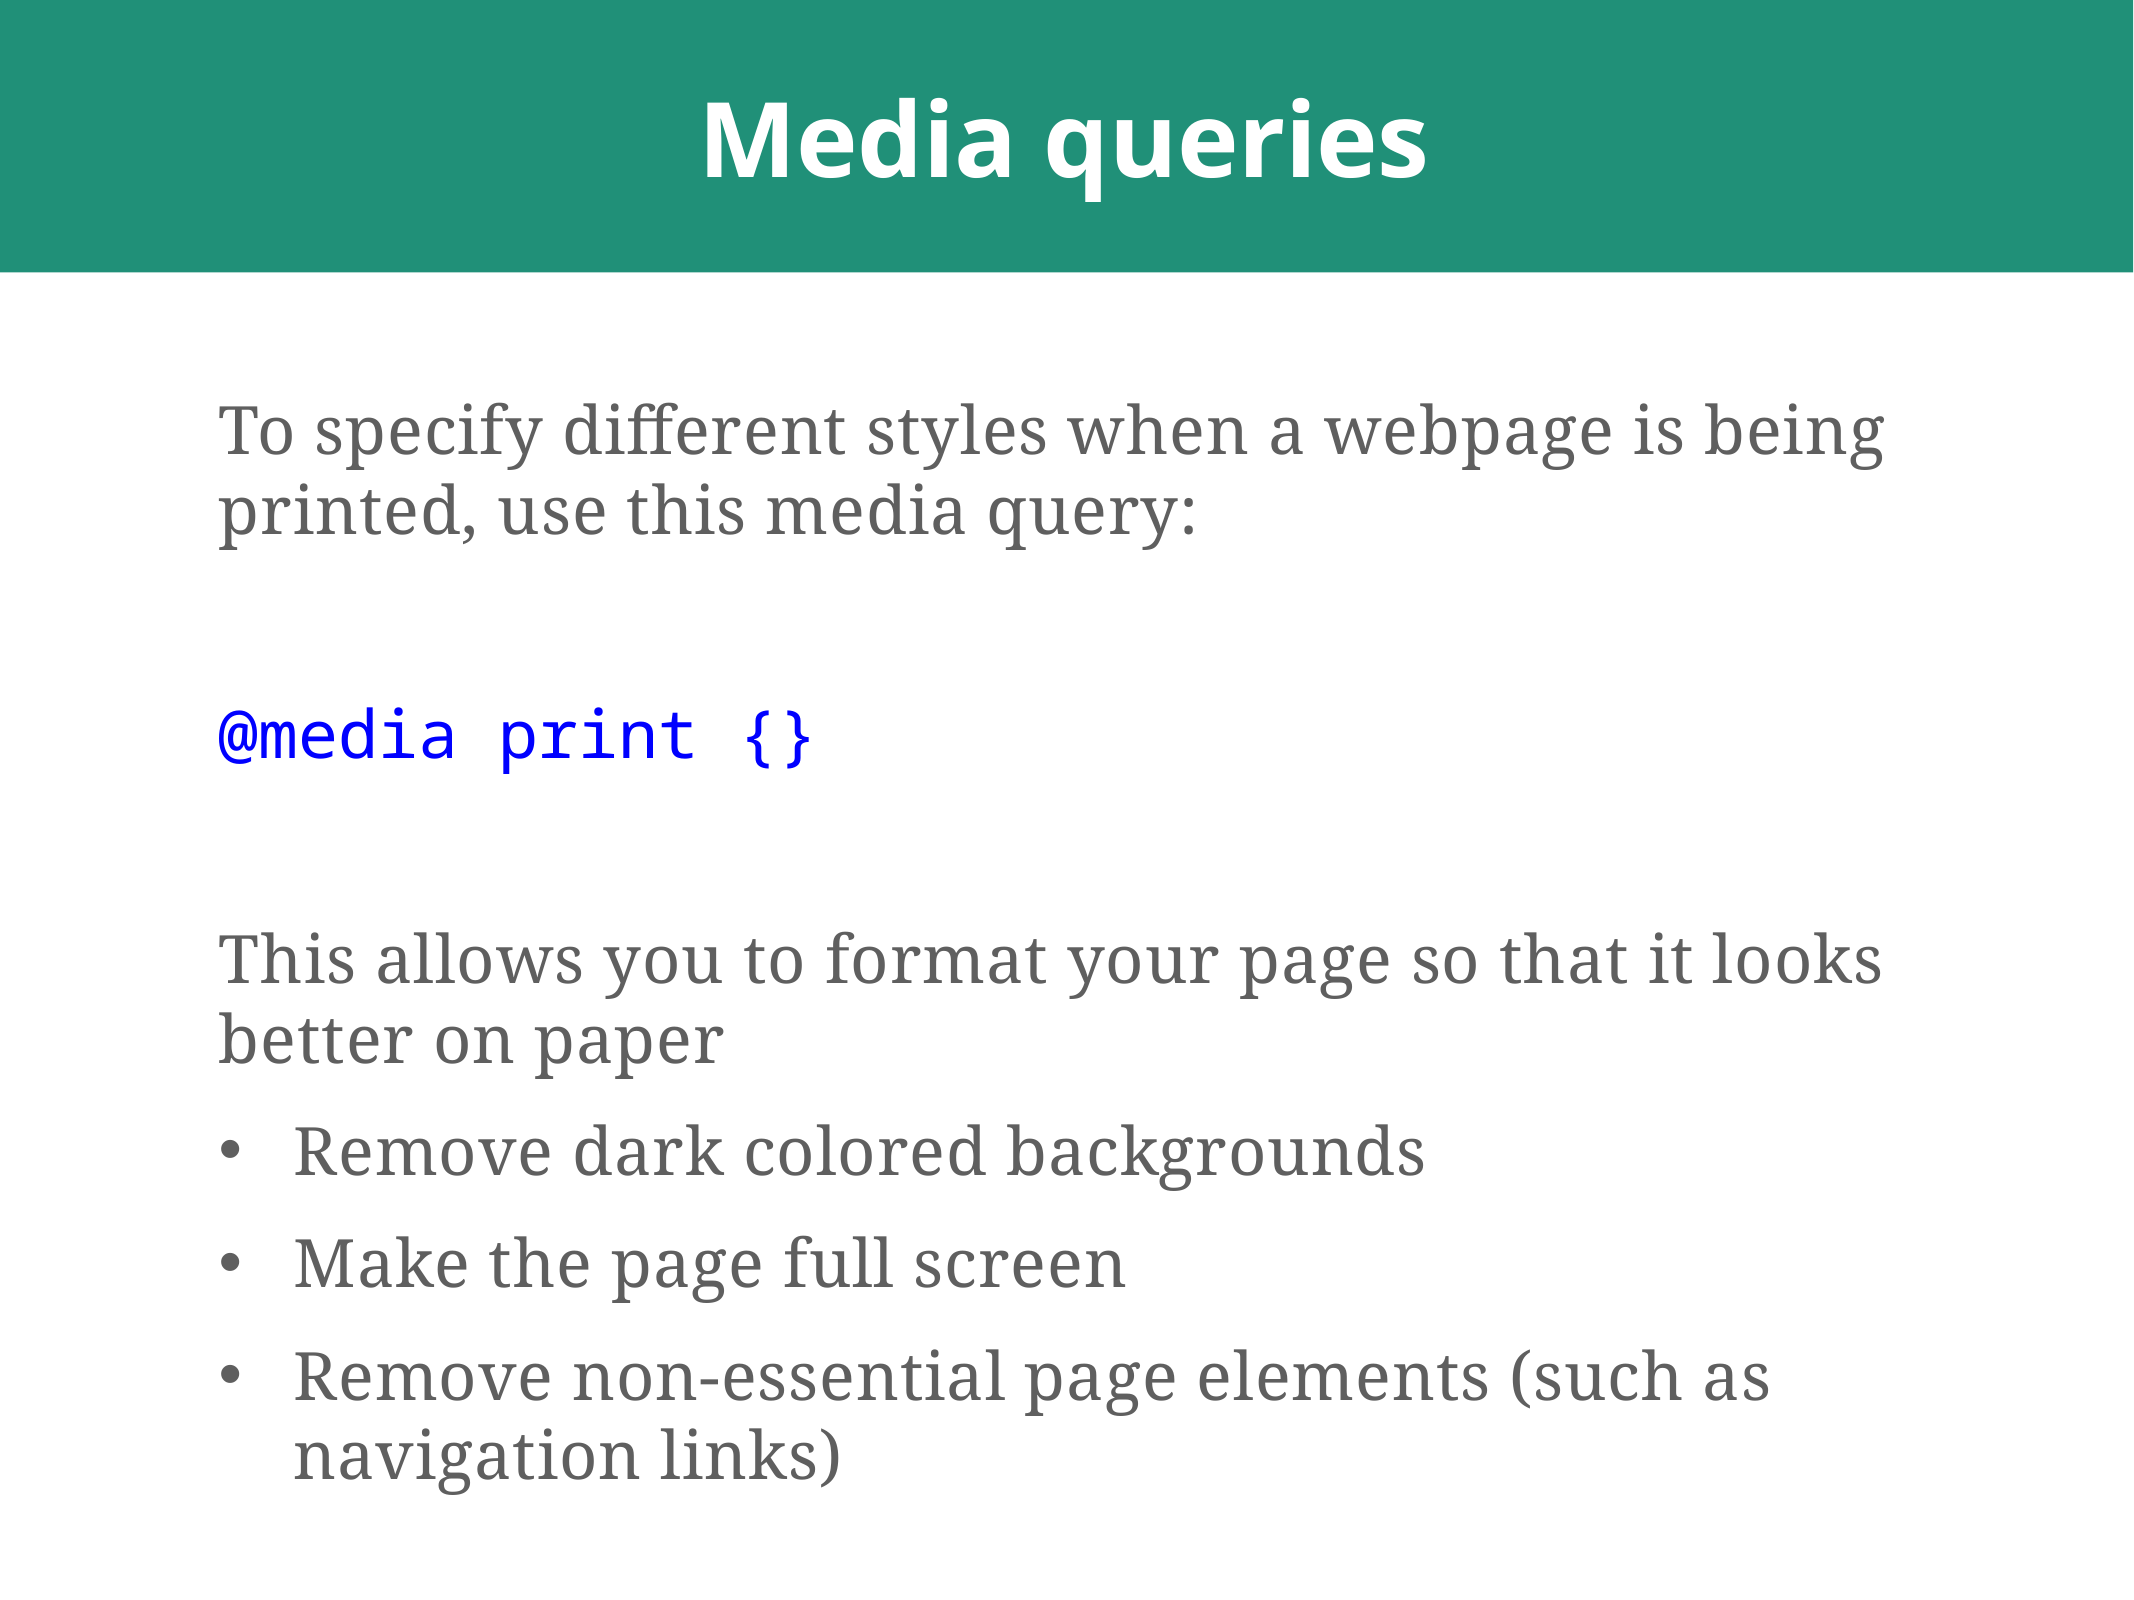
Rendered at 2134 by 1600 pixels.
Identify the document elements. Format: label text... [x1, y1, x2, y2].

text_box [0, 0, 2134, 273]
text_box To specify different styles when a webpage is being printed, use this media query: @media print {} This allows you to format your page so that it looks better on paper Remove dark colored backgrounds Make the page full screen Remove non-essential page elements (such as navigation links) [216, 387, 2017, 1494]
title Media queries [0, 73, 2130, 341]
